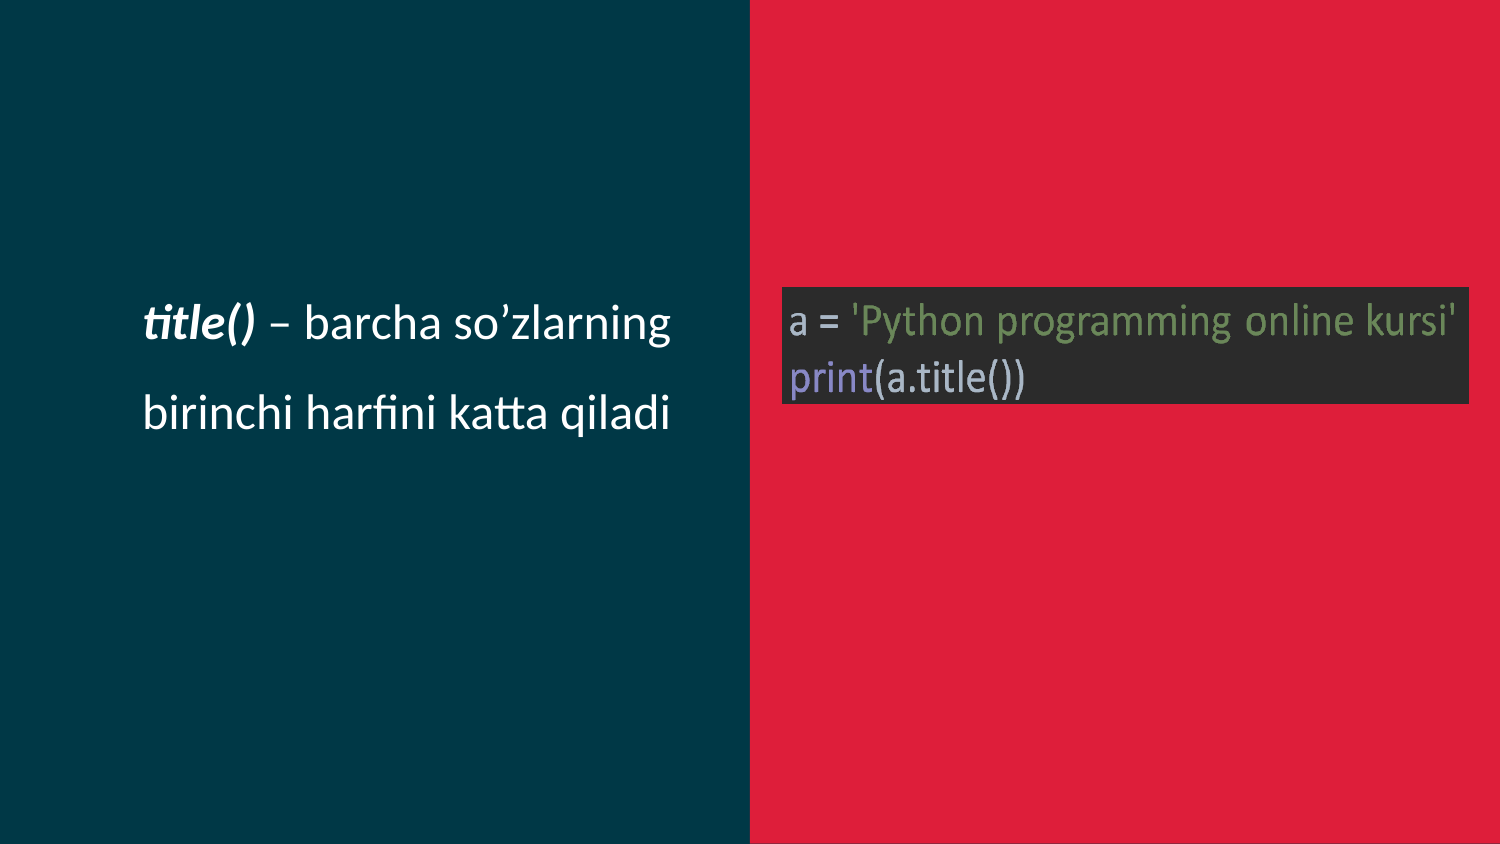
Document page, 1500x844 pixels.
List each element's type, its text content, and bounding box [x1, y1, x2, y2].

text_box title() – barcha so’zlarning birinchi harfini katta qiladi [142, 259, 675, 432]
picture [781, 287, 1470, 404]
text_box [749, 0, 1500, 844]
